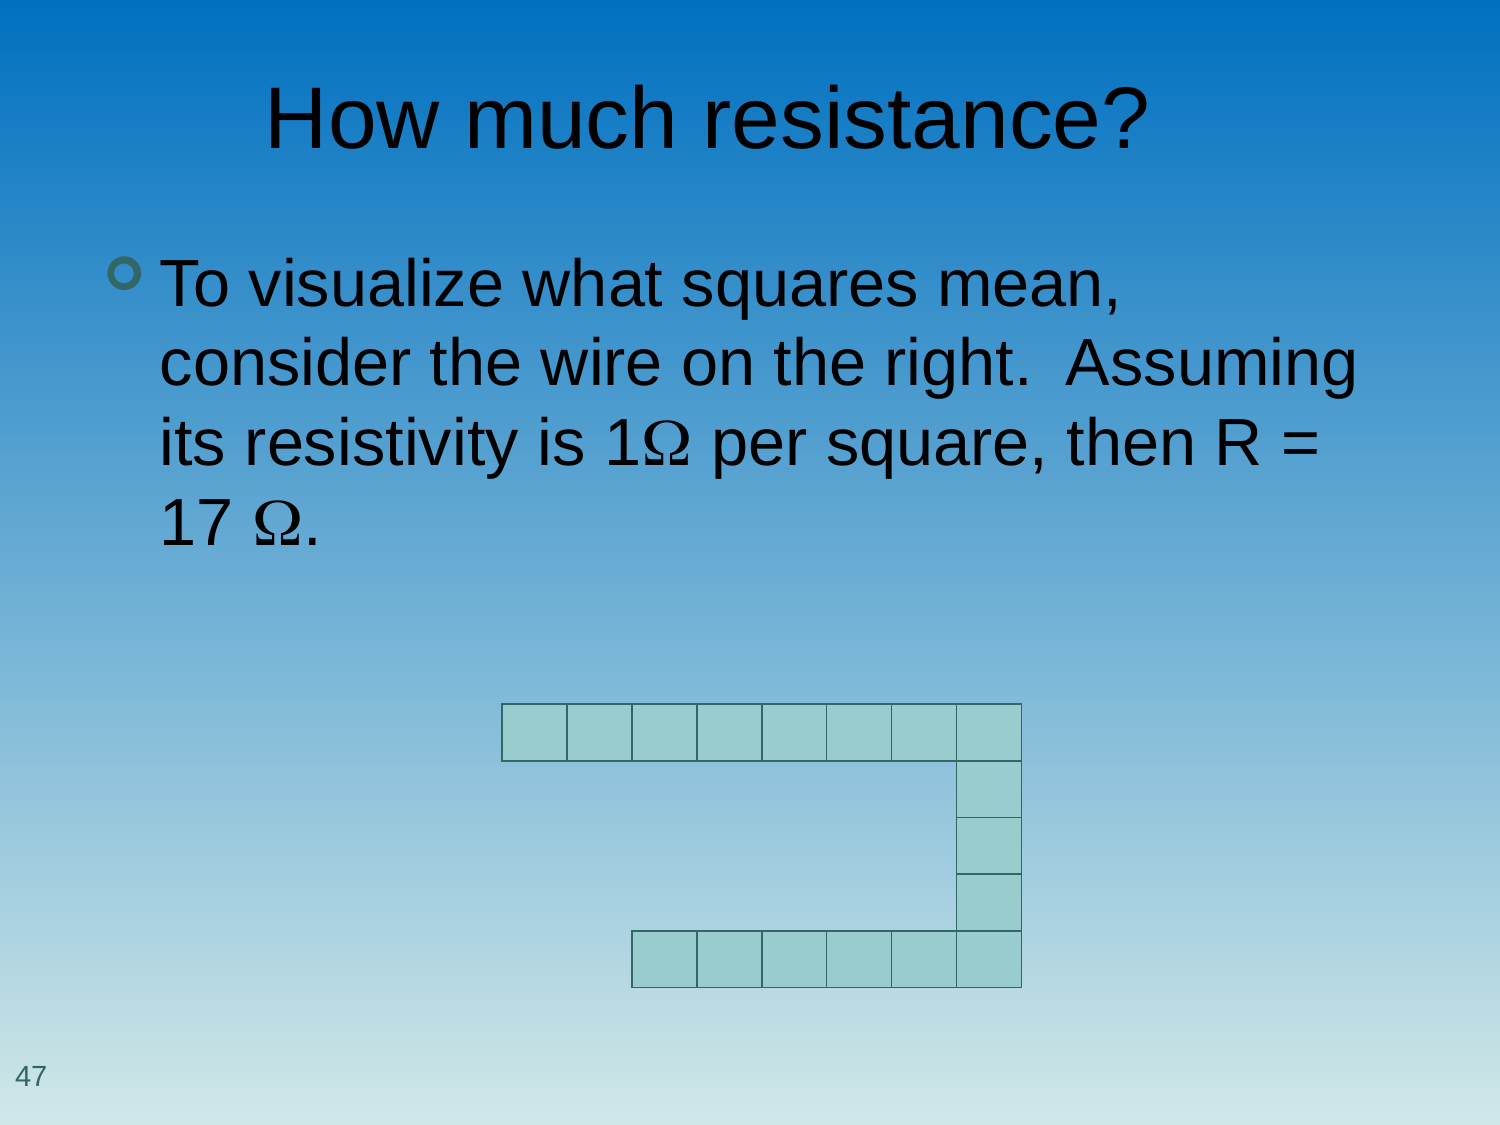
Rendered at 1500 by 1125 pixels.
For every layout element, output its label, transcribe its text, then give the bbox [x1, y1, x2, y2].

title How much resistance? [249, 31, 1400, 197]
slide_number 47 [0, 1050, 213, 1125]
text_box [501, 703, 1022, 988]
list To visualize what squares mean, consider the wire on the right. Assuming its resistivity is 1W per square, then R = 17 W. [88, 231, 1400, 988]
